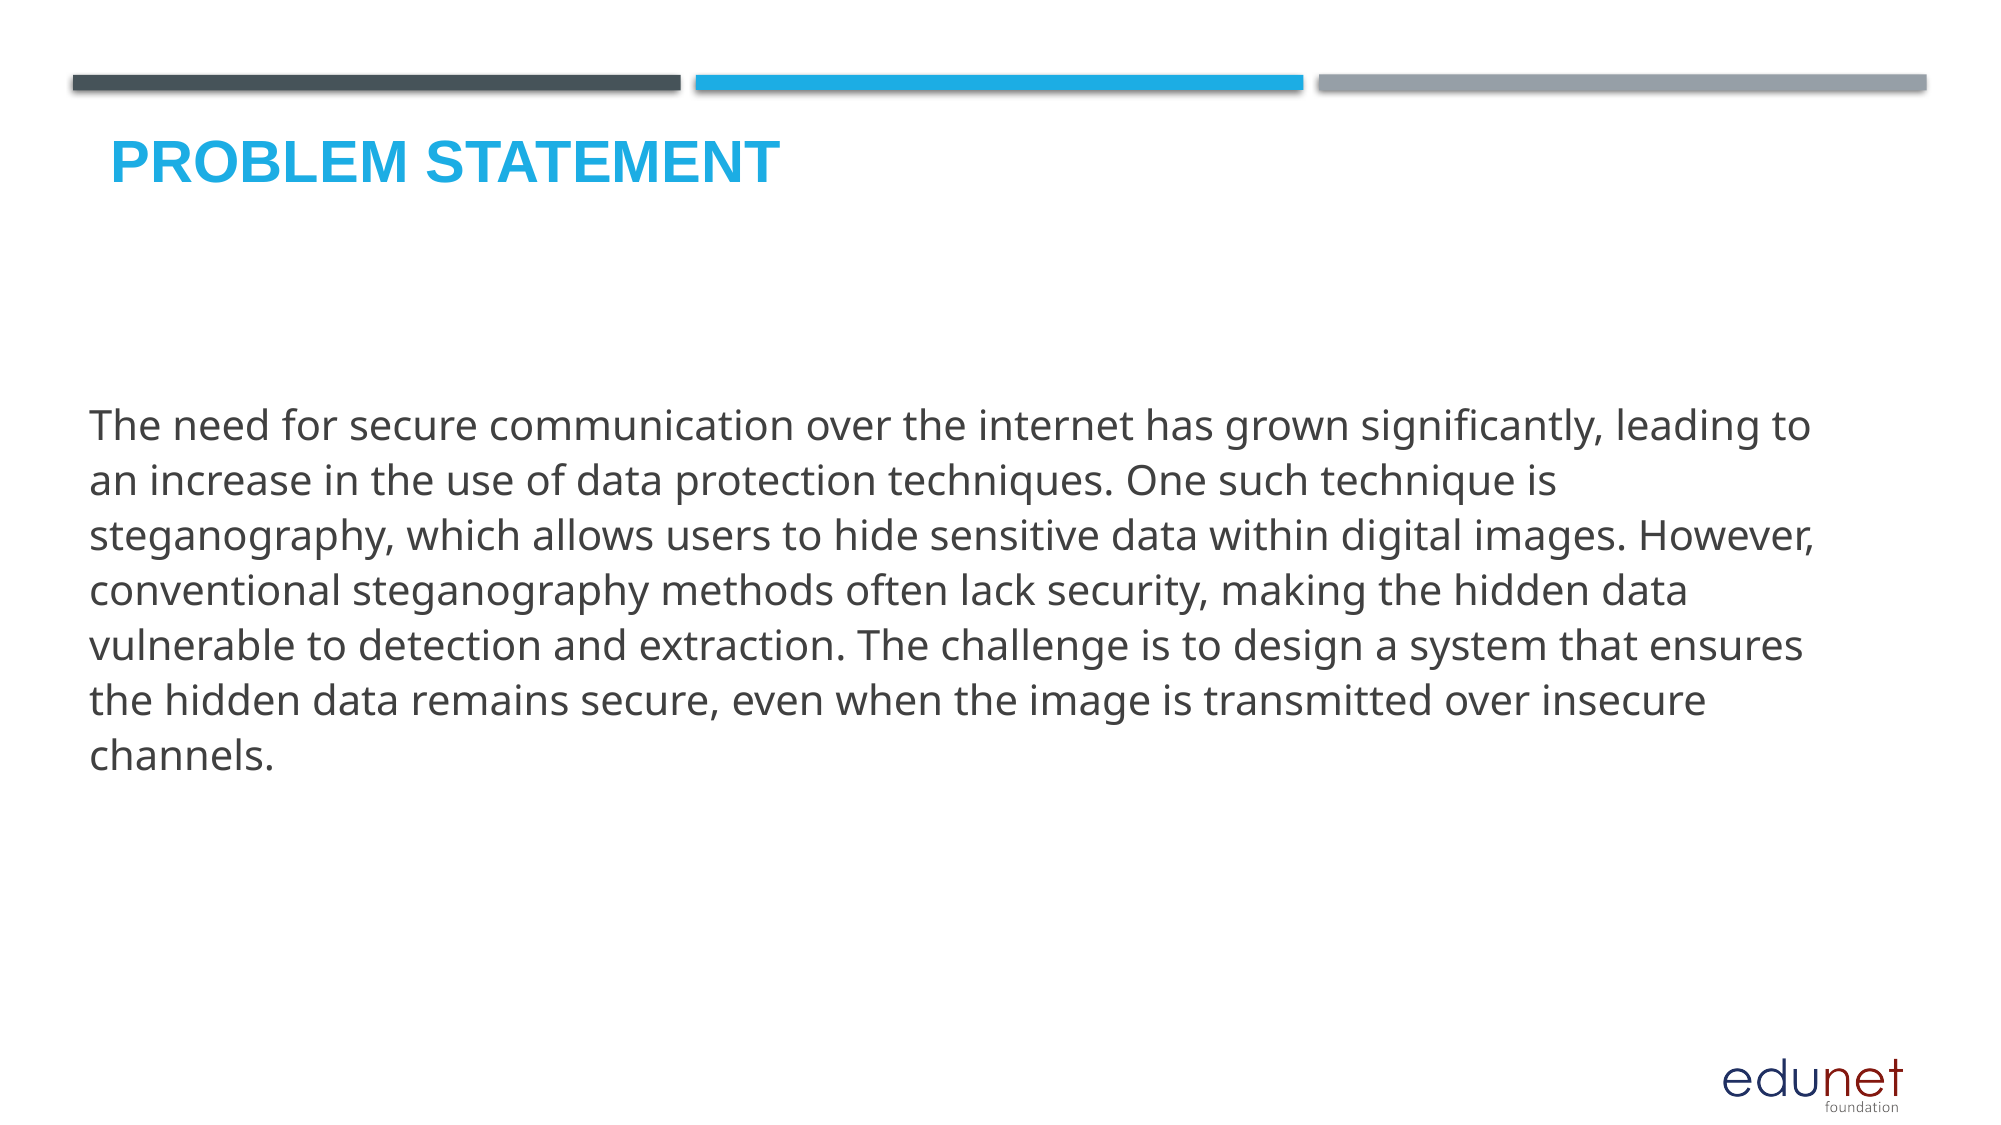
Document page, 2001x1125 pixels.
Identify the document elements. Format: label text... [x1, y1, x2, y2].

list The need for secure communication over the internet has grown significantly, leading to an increase in the use of data protection techniques. One such technique is steganography, which allows users to hide sensitive data within digital images. However, conventional steganography methods often lack security, making the hidden data vulnerable to detection and extraction. The challenge is to design a system that ensures the hidden data remains secure, even when the image is transmitted over insecure channels. [74, 203, 1884, 970]
picture [1719, 1056, 1905, 1116]
title Problem Statement [95, 115, 1905, 203]
